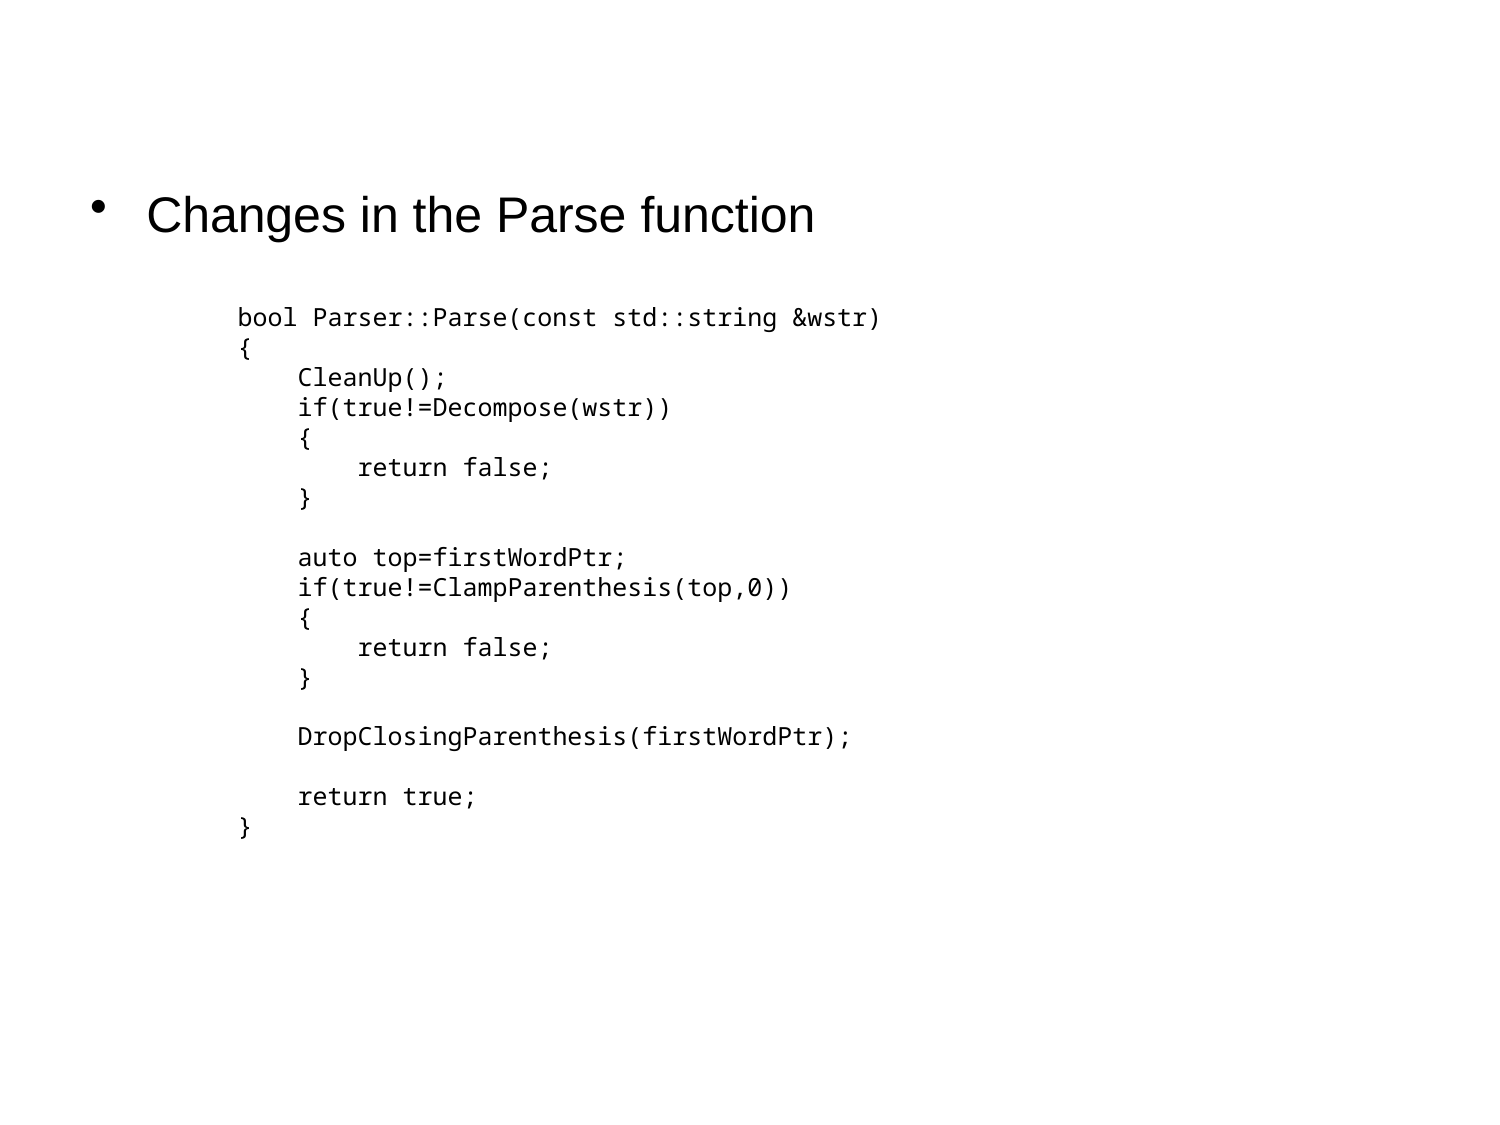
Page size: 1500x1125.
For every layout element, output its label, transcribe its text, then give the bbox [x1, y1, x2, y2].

list Changes in the Parse function [75, 174, 1425, 1005]
text_box bool Parser::Parse(const std::string &wstr) { CleanUp(); if(true!=Decompose(wstr)) { return false; } auto top=firstWordPtr; if(true!=ClampParenthesis(top,0)) { return false; } DropClosingParenthesis(firstWordPtr); return true; } [222, 294, 898, 878]
